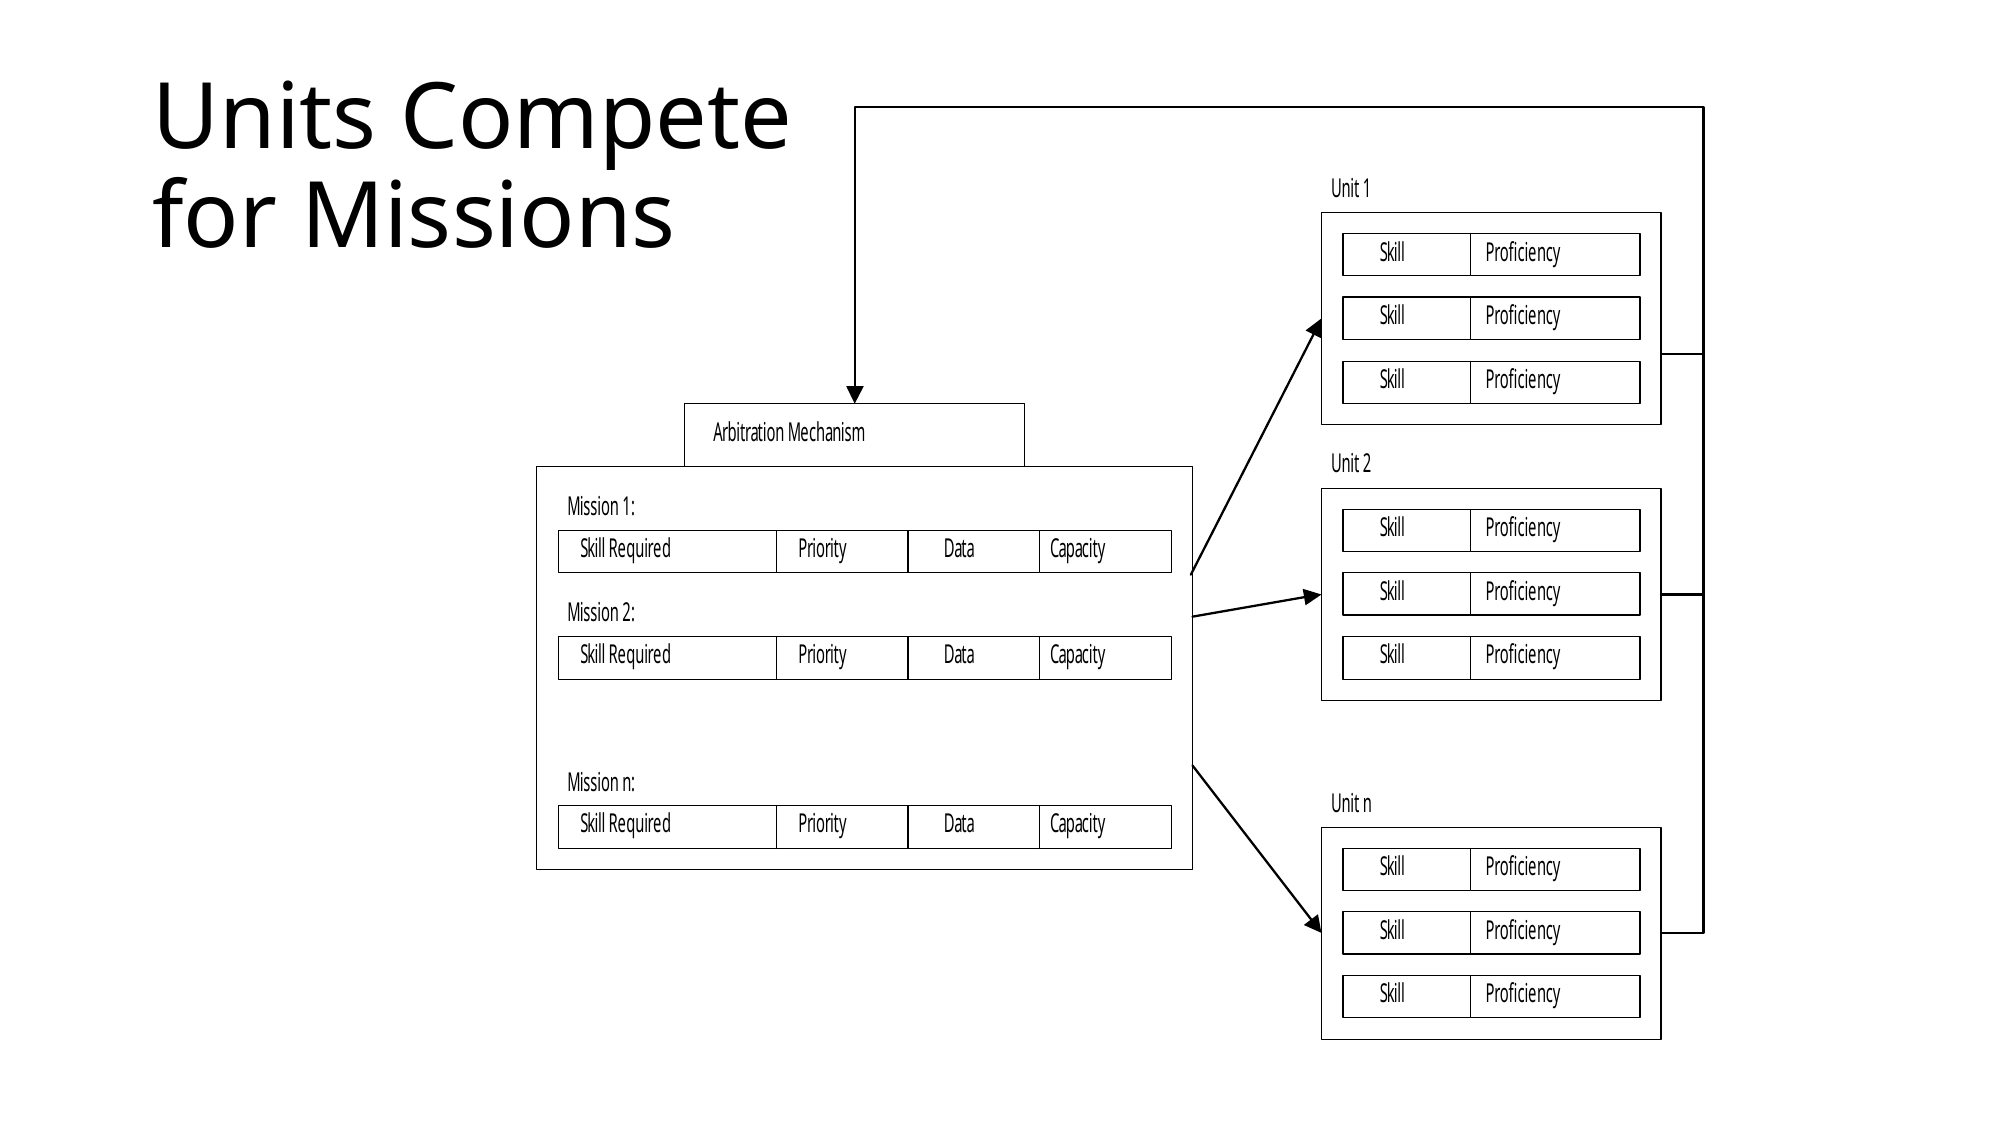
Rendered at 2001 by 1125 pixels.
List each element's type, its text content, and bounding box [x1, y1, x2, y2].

picture [524, 76, 1740, 1058]
title Units Compete for Missions [137, 59, 1863, 278]
